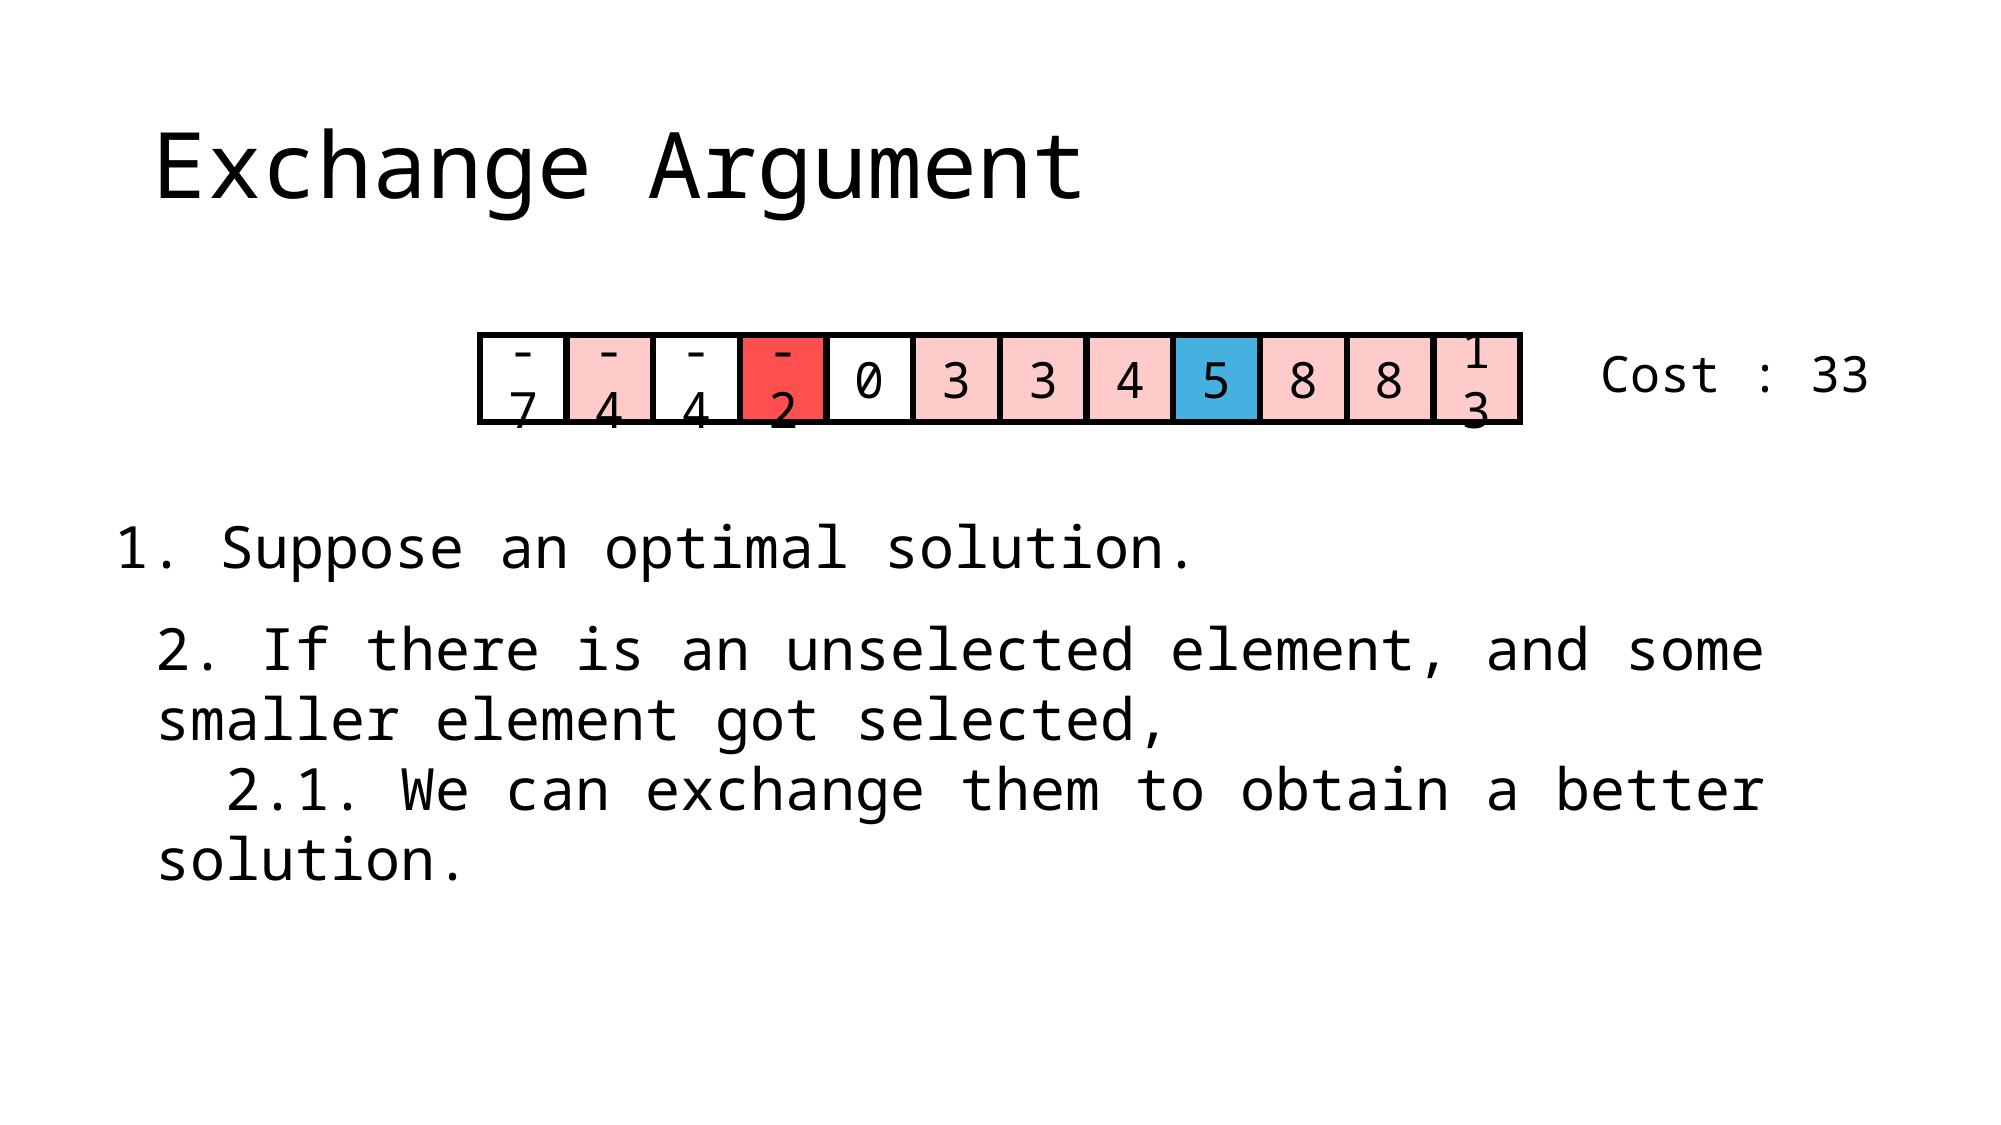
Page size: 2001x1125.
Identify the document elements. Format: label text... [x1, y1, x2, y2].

text_box 1. Suppose an optimal solution. [99, 503, 1215, 588]
text_box 2. If there is an unselected element, and some smaller element got selected, 2.1. We can exchange them to obtain a better solution. [140, 604, 1948, 900]
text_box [479, 334, 1521, 423]
title Exchange Argument [137, 59, 1863, 278]
text_box Cost : 33 [1585, 335, 1886, 410]
